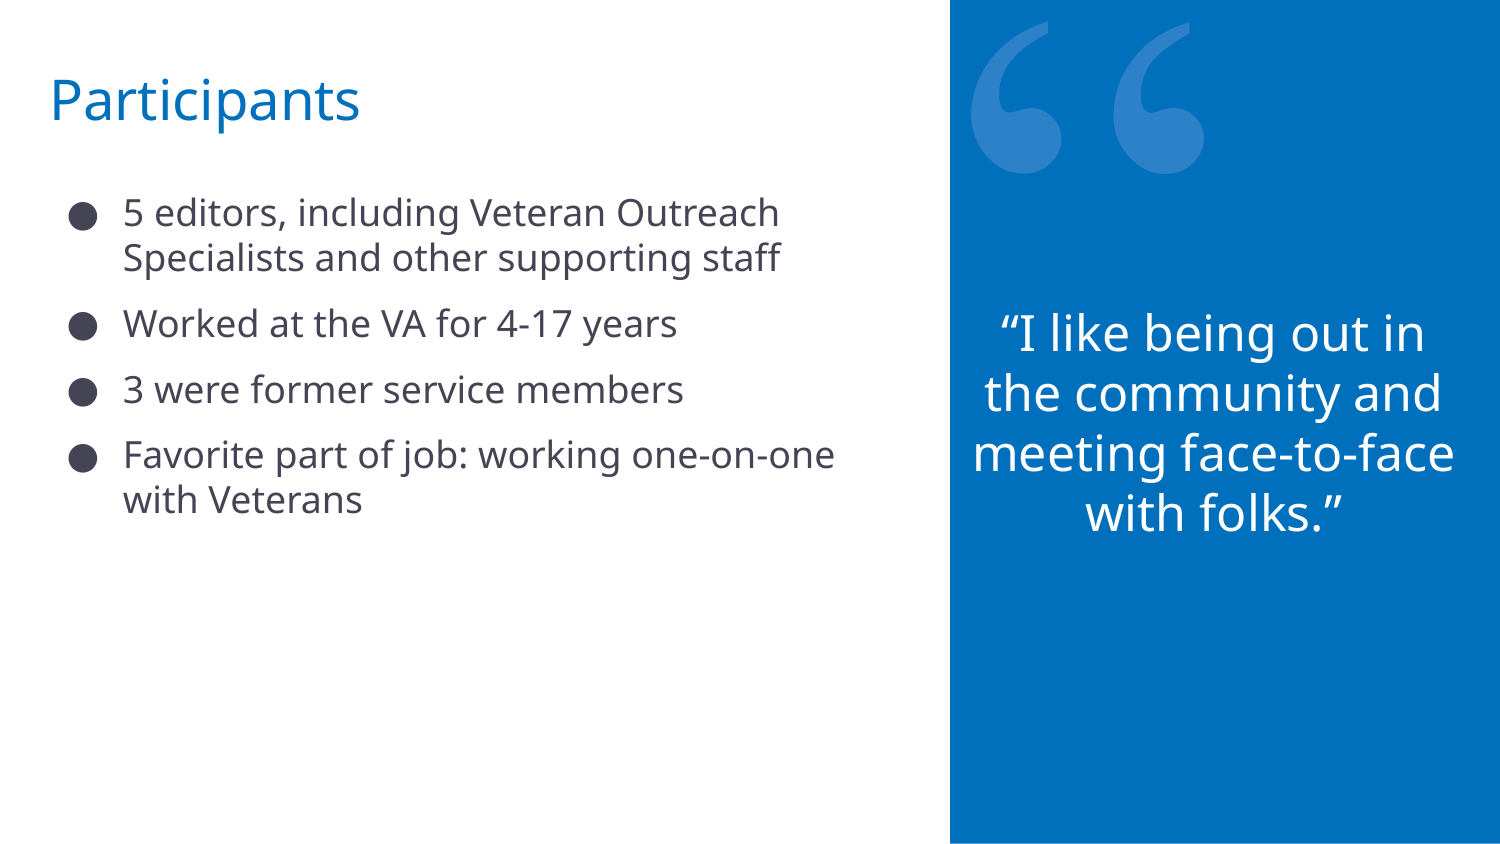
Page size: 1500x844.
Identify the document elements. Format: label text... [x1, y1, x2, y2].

title Participants [43, 58, 919, 142]
text_box “I like being out in the community and meeting face-to-face with folks.” [949, 0, 1479, 844]
text_box 5 editors, including Veteran Outreach Specialists and other supporting staff Worked at the VA for 4-17 years 3 were former service members Favorite part of job: working one-on-one with Veterans [32, 173, 895, 608]
